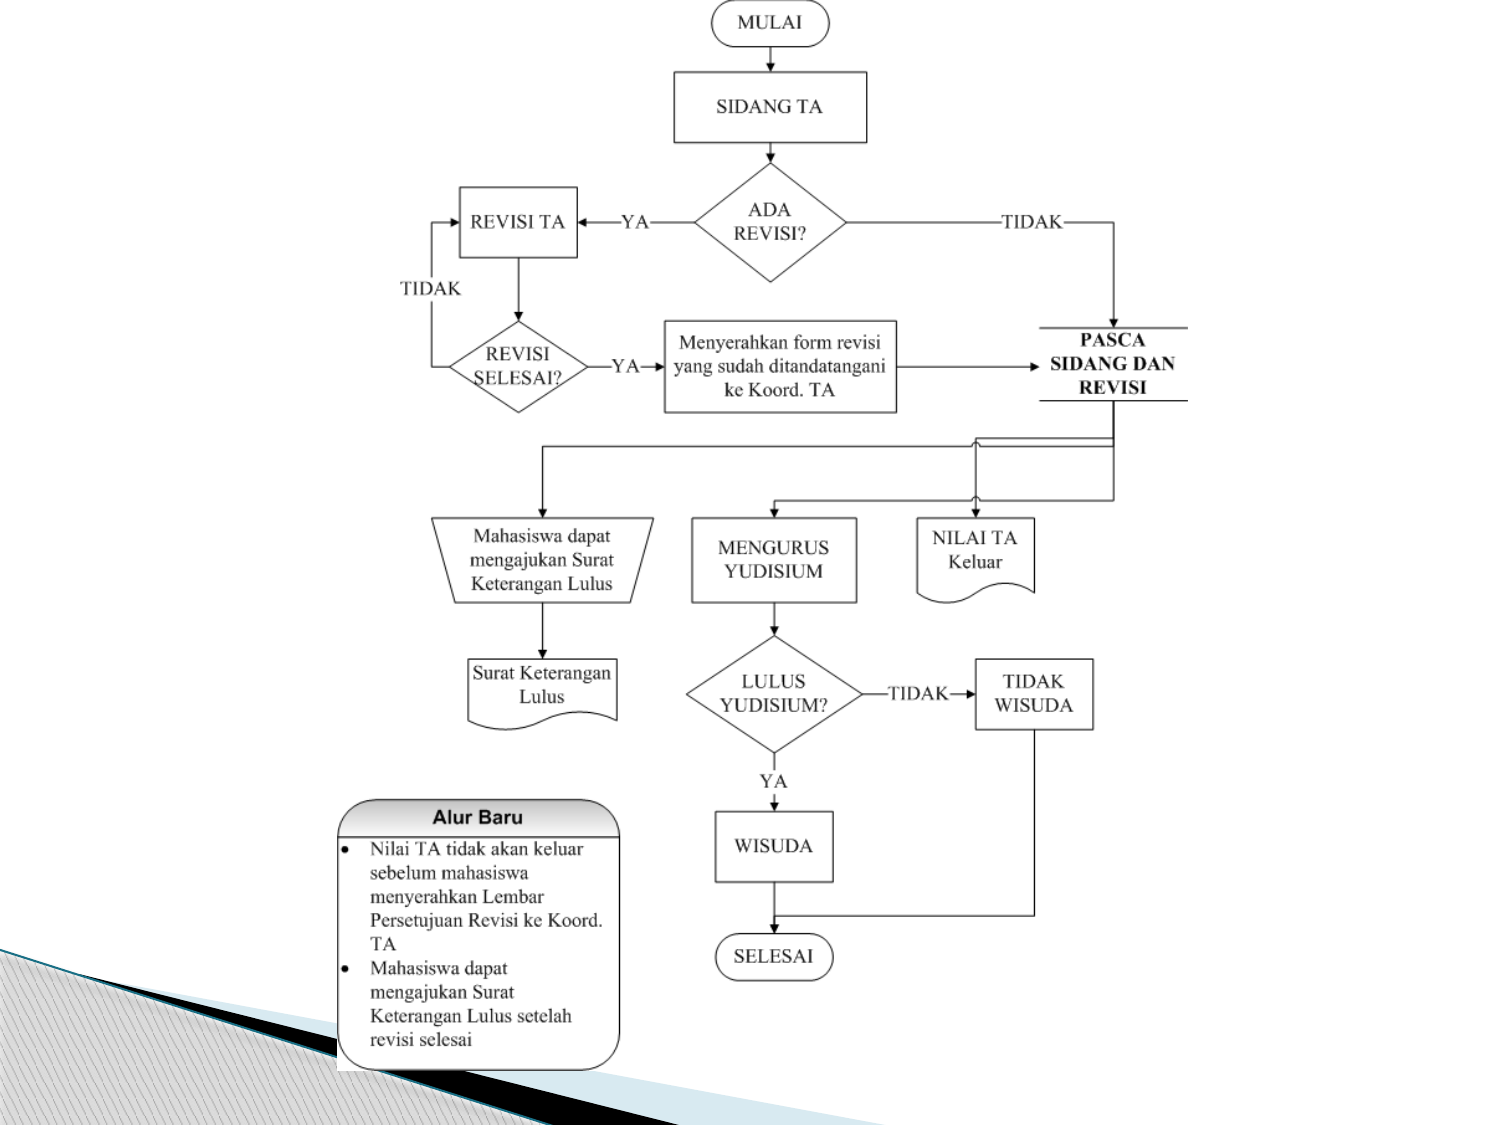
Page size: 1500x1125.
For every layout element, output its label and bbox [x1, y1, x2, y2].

picture [337, 0, 1188, 1072]
